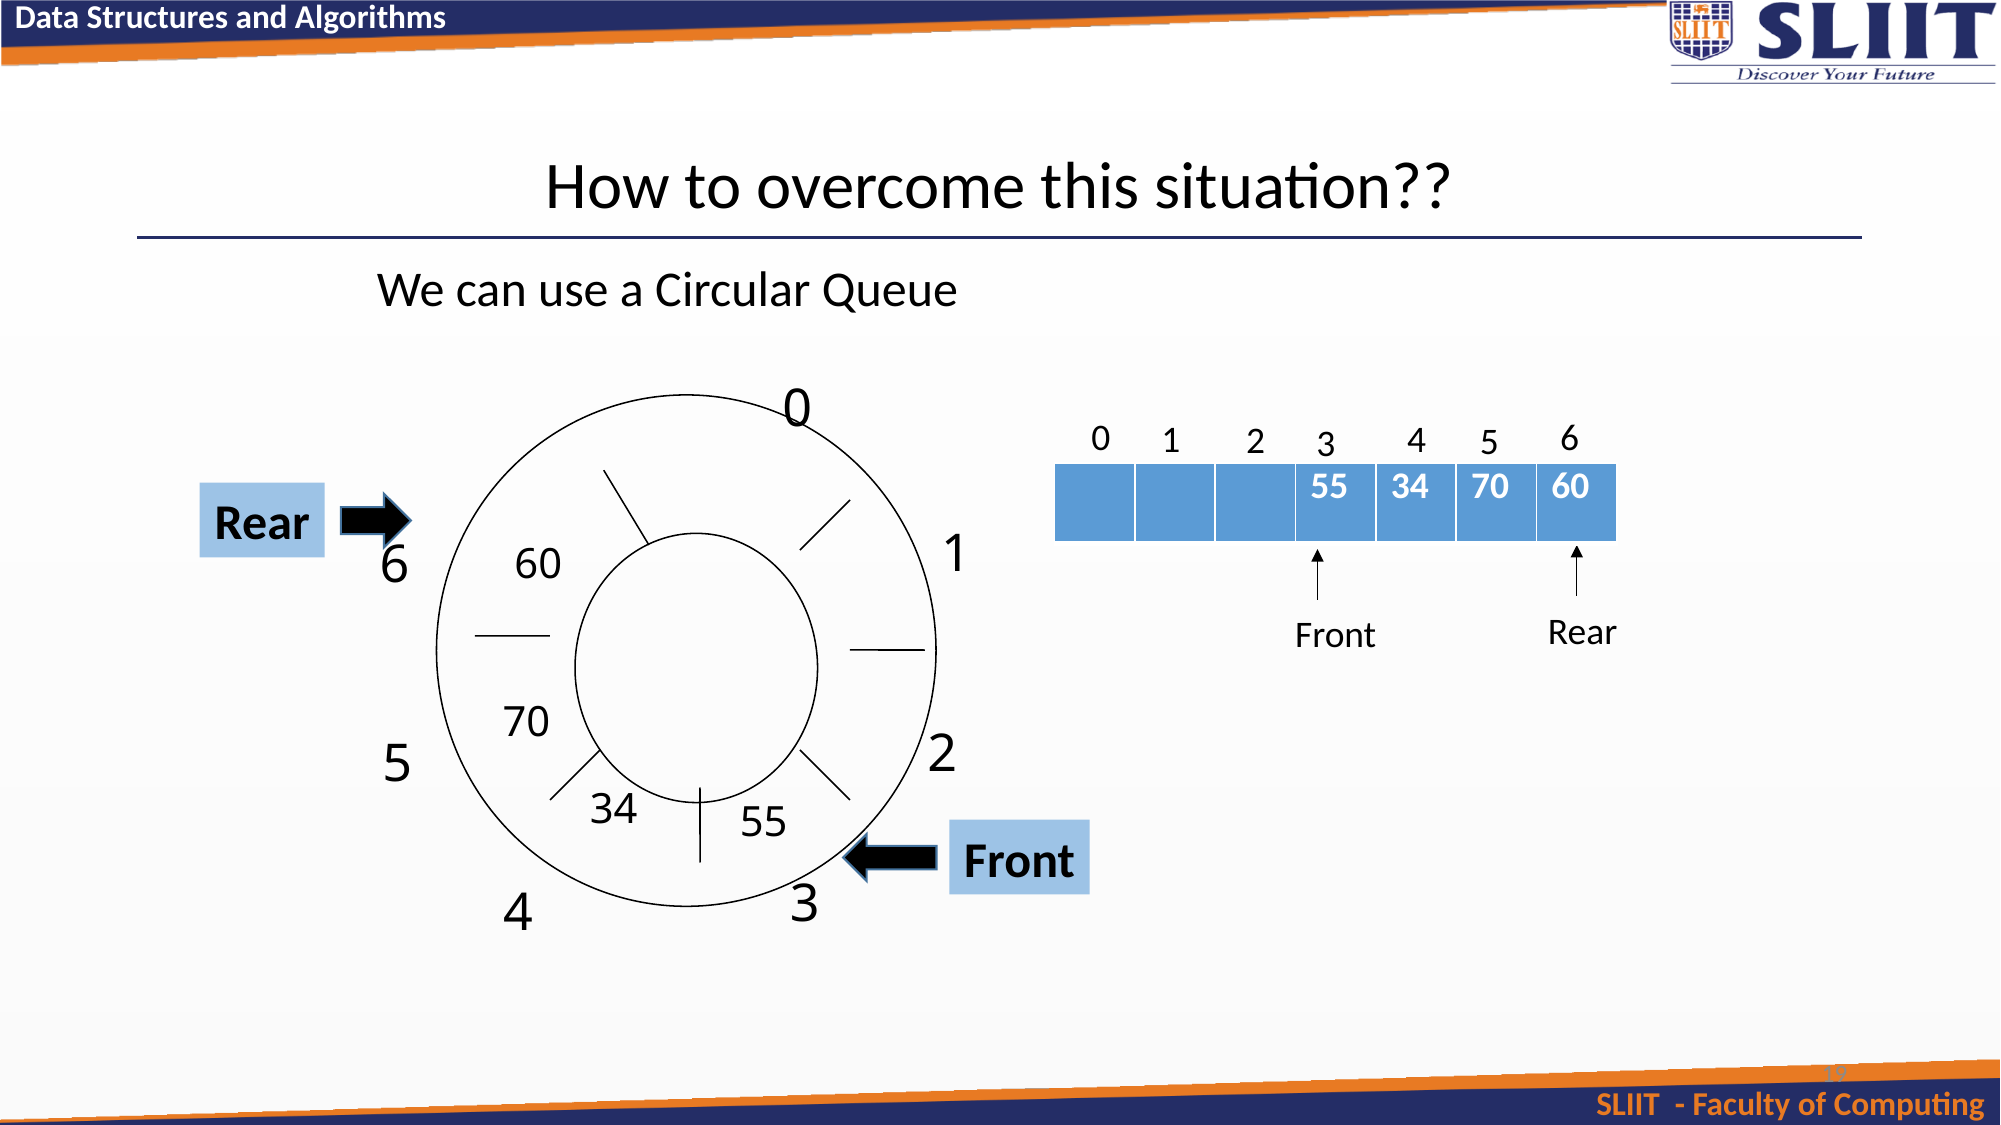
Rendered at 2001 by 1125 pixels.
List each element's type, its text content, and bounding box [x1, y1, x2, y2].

text_box Front [1280, 603, 1392, 663]
text_box 4 [488, 870, 601, 949]
text_box 70 [487, 687, 601, 753]
text_box [436, 394, 937, 907]
text_box Rear [1533, 599, 1633, 660]
text_box Front [949, 819, 1090, 895]
table_header [1216, 464, 1295, 541]
title How to overcome this situation?? [437, 98, 1563, 231]
table_header 70 [1457, 464, 1536, 541]
picture [1666, 0, 2000, 84]
table_header [1055, 464, 1134, 541]
text_box We can use a Circular Queue [362, 249, 1688, 414]
table_header 55 [1296, 464, 1375, 541]
text_box 1 [926, 512, 1039, 590]
text_box 34 [575, 774, 688, 840]
text_box 2 [1231, 409, 1280, 462]
text_box 5 [367, 722, 480, 800]
text_box 4 [1392, 407, 1442, 462]
text_box 5 [1465, 409, 1514, 470]
picture [3, 2, 1665, 75]
text_box 55 [725, 787, 838, 853]
slide_number 19 [1412, 1042, 1863, 1103]
text_box [841, 831, 938, 884]
text_box Rear [199, 482, 325, 558]
text_box 60 [527, 529, 612, 595]
picture [0, 1050, 2000, 1125]
text_box 0 [767, 367, 881, 445]
text_box [750, 374, 850, 453]
table_header 60 [1537, 464, 1616, 541]
text_box 1 [1146, 407, 1196, 462]
text_box 2 [912, 712, 1025, 790]
text_box 0 [1076, 405, 1126, 462]
picture [1856, 1103, 1864, 1112]
picture [1743, 1103, 1749, 1112]
table_header 34 [1377, 464, 1455, 541]
text_box 6 [1545, 405, 1595, 466]
text_box 3 [774, 862, 888, 940]
picture [1802, 1103, 1810, 1112]
text_box 3 [1301, 411, 1351, 462]
text_box 6 [364, 522, 527, 601]
table_header [1136, 464, 1214, 541]
text_box [339, 491, 413, 550]
